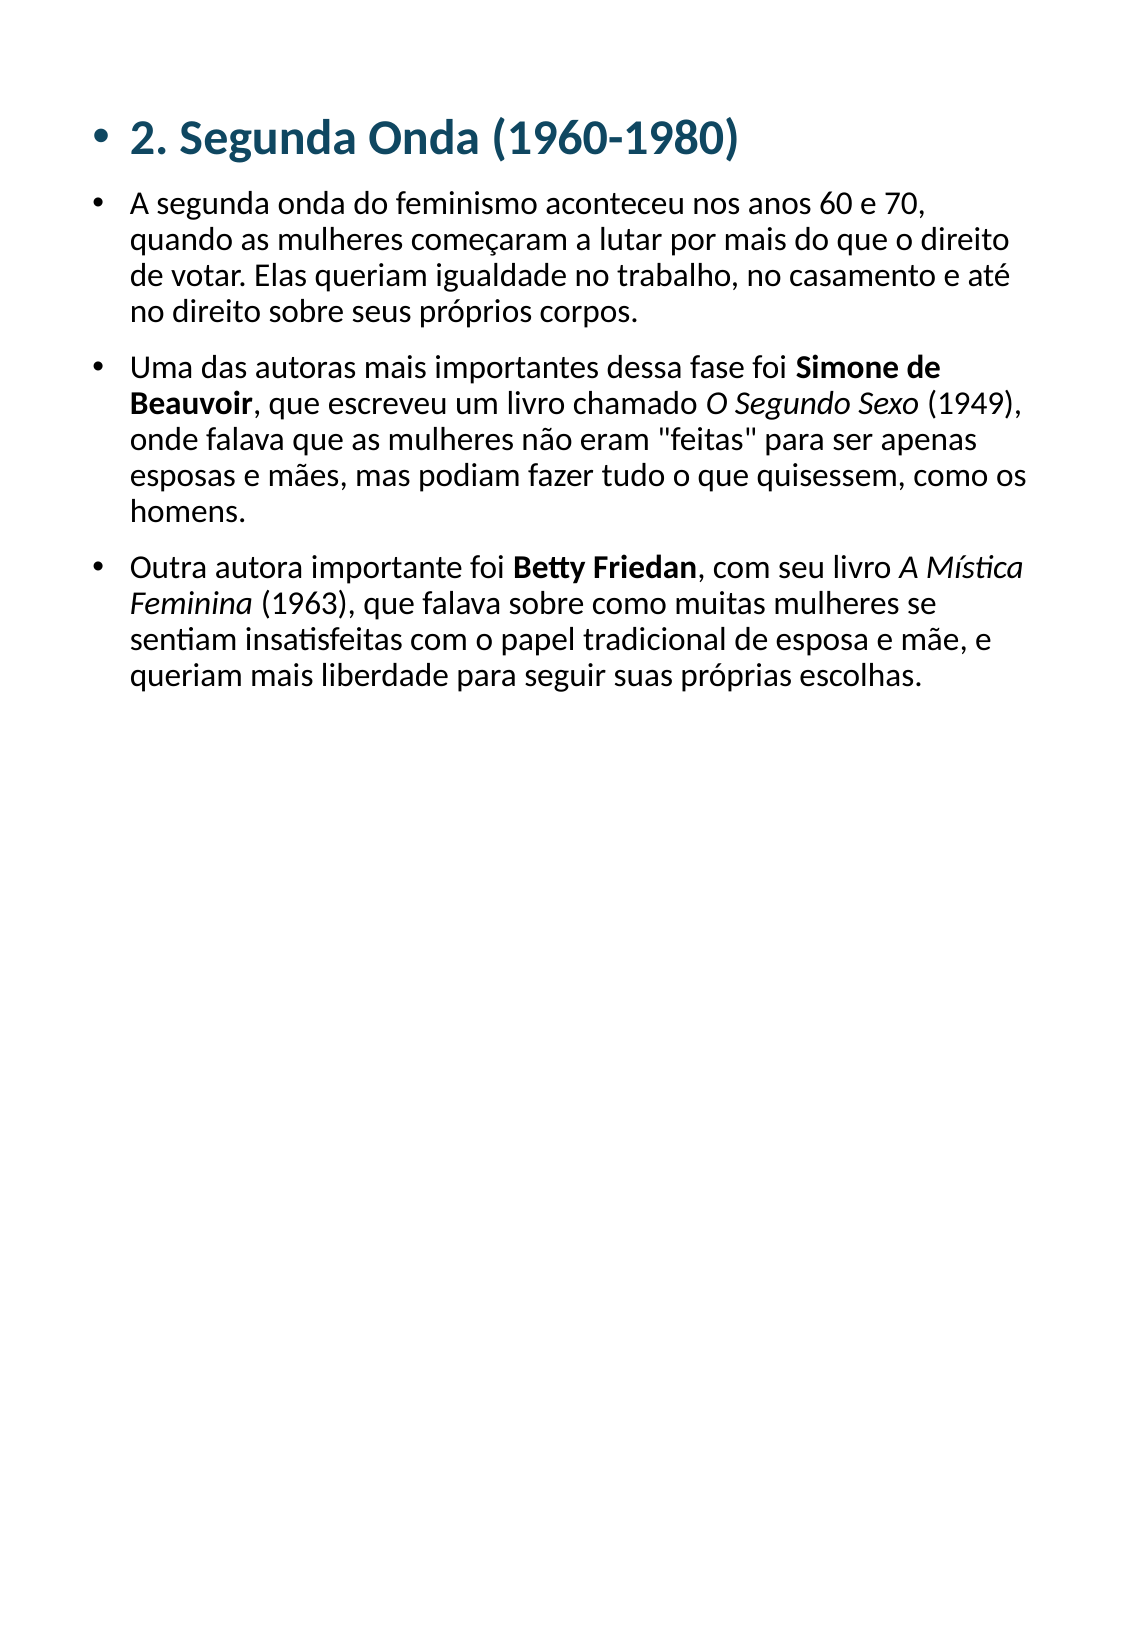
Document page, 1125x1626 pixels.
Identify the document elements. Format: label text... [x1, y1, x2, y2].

list 2. Segunda Onda (1960-1980) A segunda onda do feminismo aconteceu nos anos 60 e 70, quando as mulheres começaram a lutar por mais do que o direito de votar. Elas queriam igualdade no trabalho, no casamento e até no direito sobre seus próprios corpos. Uma das autoras mais importantes dessa fase foi Simone de Beauvoir, que escreveu um livro chamado O Segundo Sexo (1949), onde falava que as mulheres não eram "feitas" para ser apenas esposas e mães, mas podiam fazer tudo o que quisessem, como os homens. Outra autora importante foi Betty Friedan, com seu livro A Mística Feminina (1963), que falava sobre como muitas mulheres se sentiam insatisfeitas com o papel tradicional de esposa e mãe, e queriam mais liberdade para seguir suas próprias escolhas. [77, 103, 1048, 1464]
